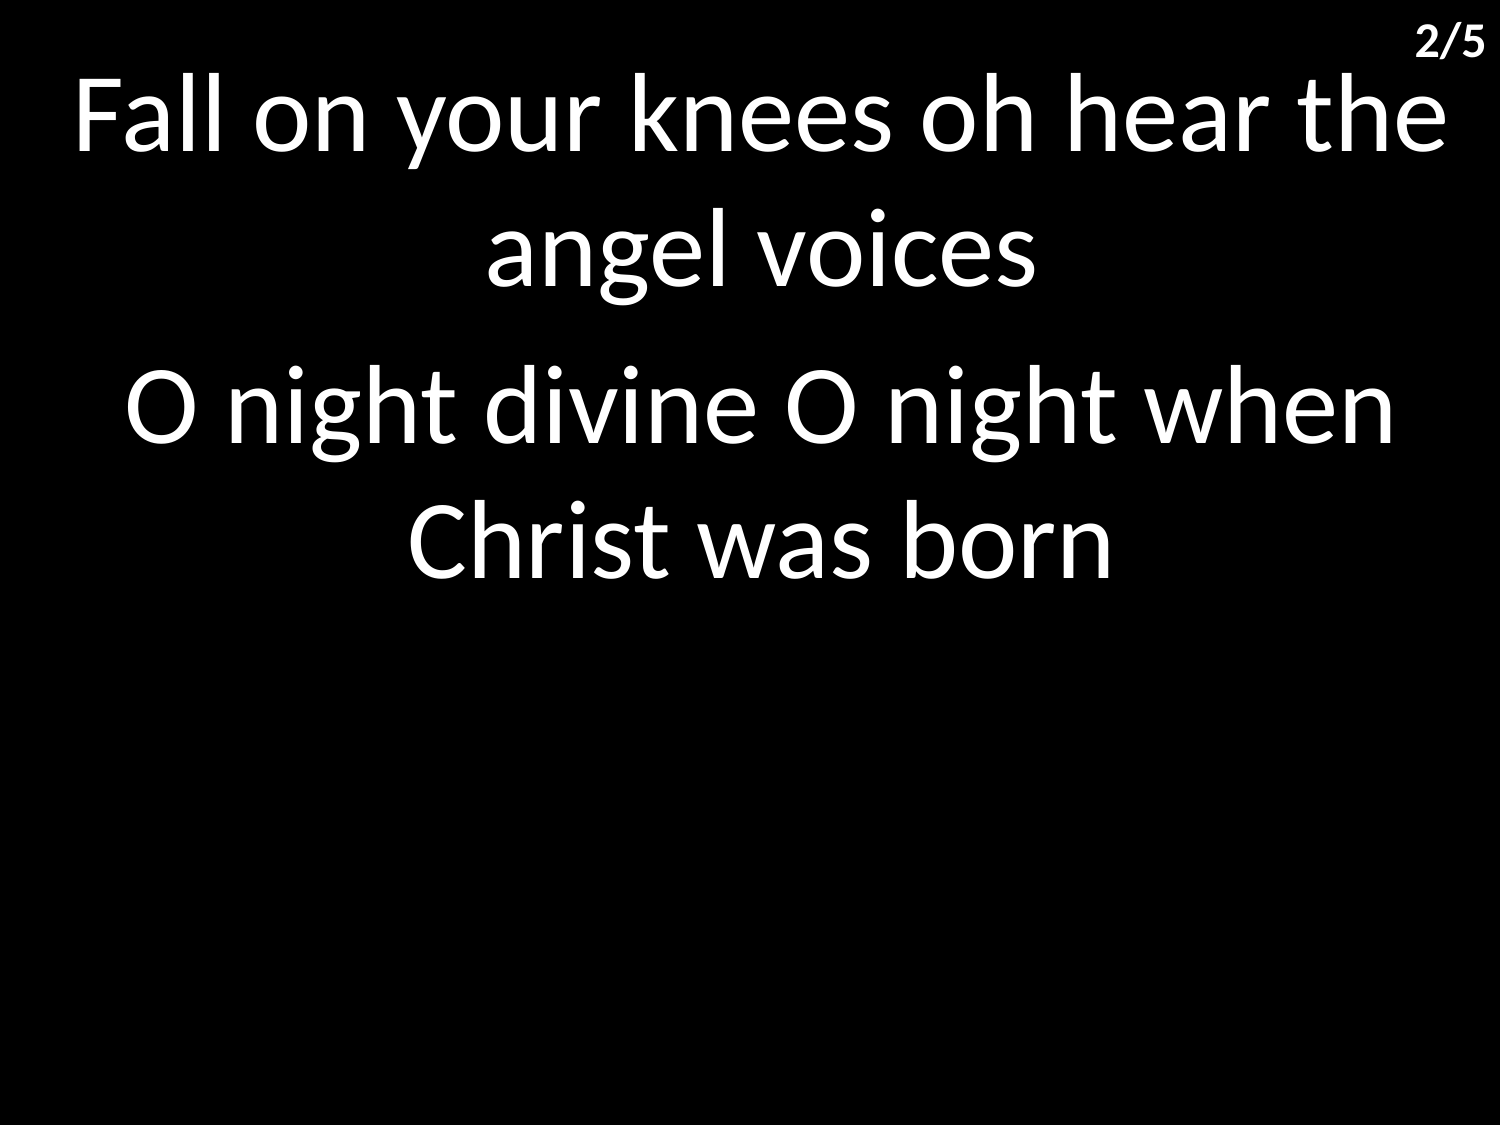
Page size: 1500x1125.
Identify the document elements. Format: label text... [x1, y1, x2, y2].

subtitle Fall on your knees oh hear the angel voices O night divine O night when Christ was born [53, 30, 1471, 1094]
text_box 2/5 [1399, 0, 1500, 75]
